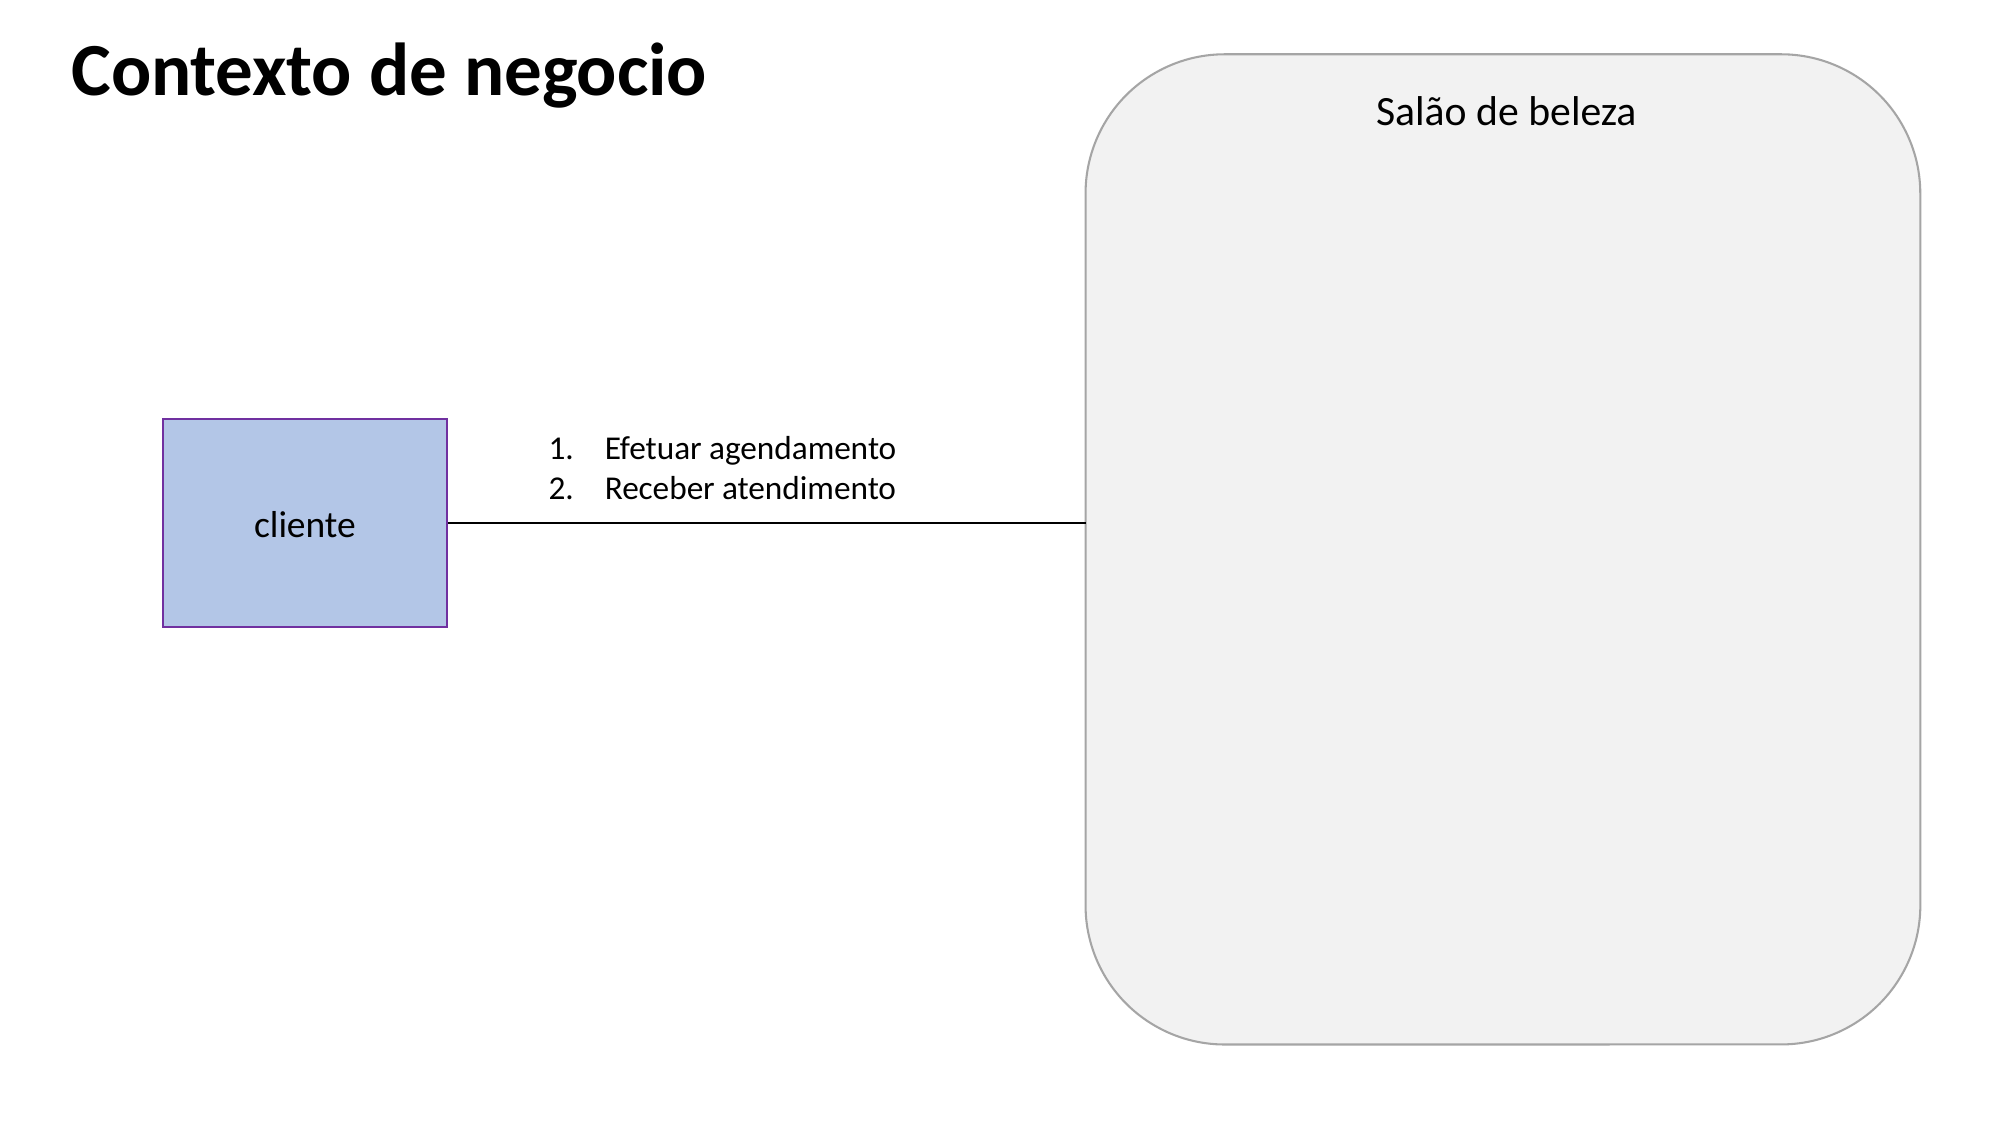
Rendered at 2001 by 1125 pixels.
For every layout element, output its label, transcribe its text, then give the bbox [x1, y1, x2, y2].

text_box Contexto de negocio [56, 13, 733, 118]
text_box Efetuar agendamento Receber atendimento [533, 418, 1102, 719]
text_box [1085, 54, 1921, 1045]
text_box Salão de beleza [1361, 76, 1702, 142]
text_box cliente [162, 418, 448, 628]
